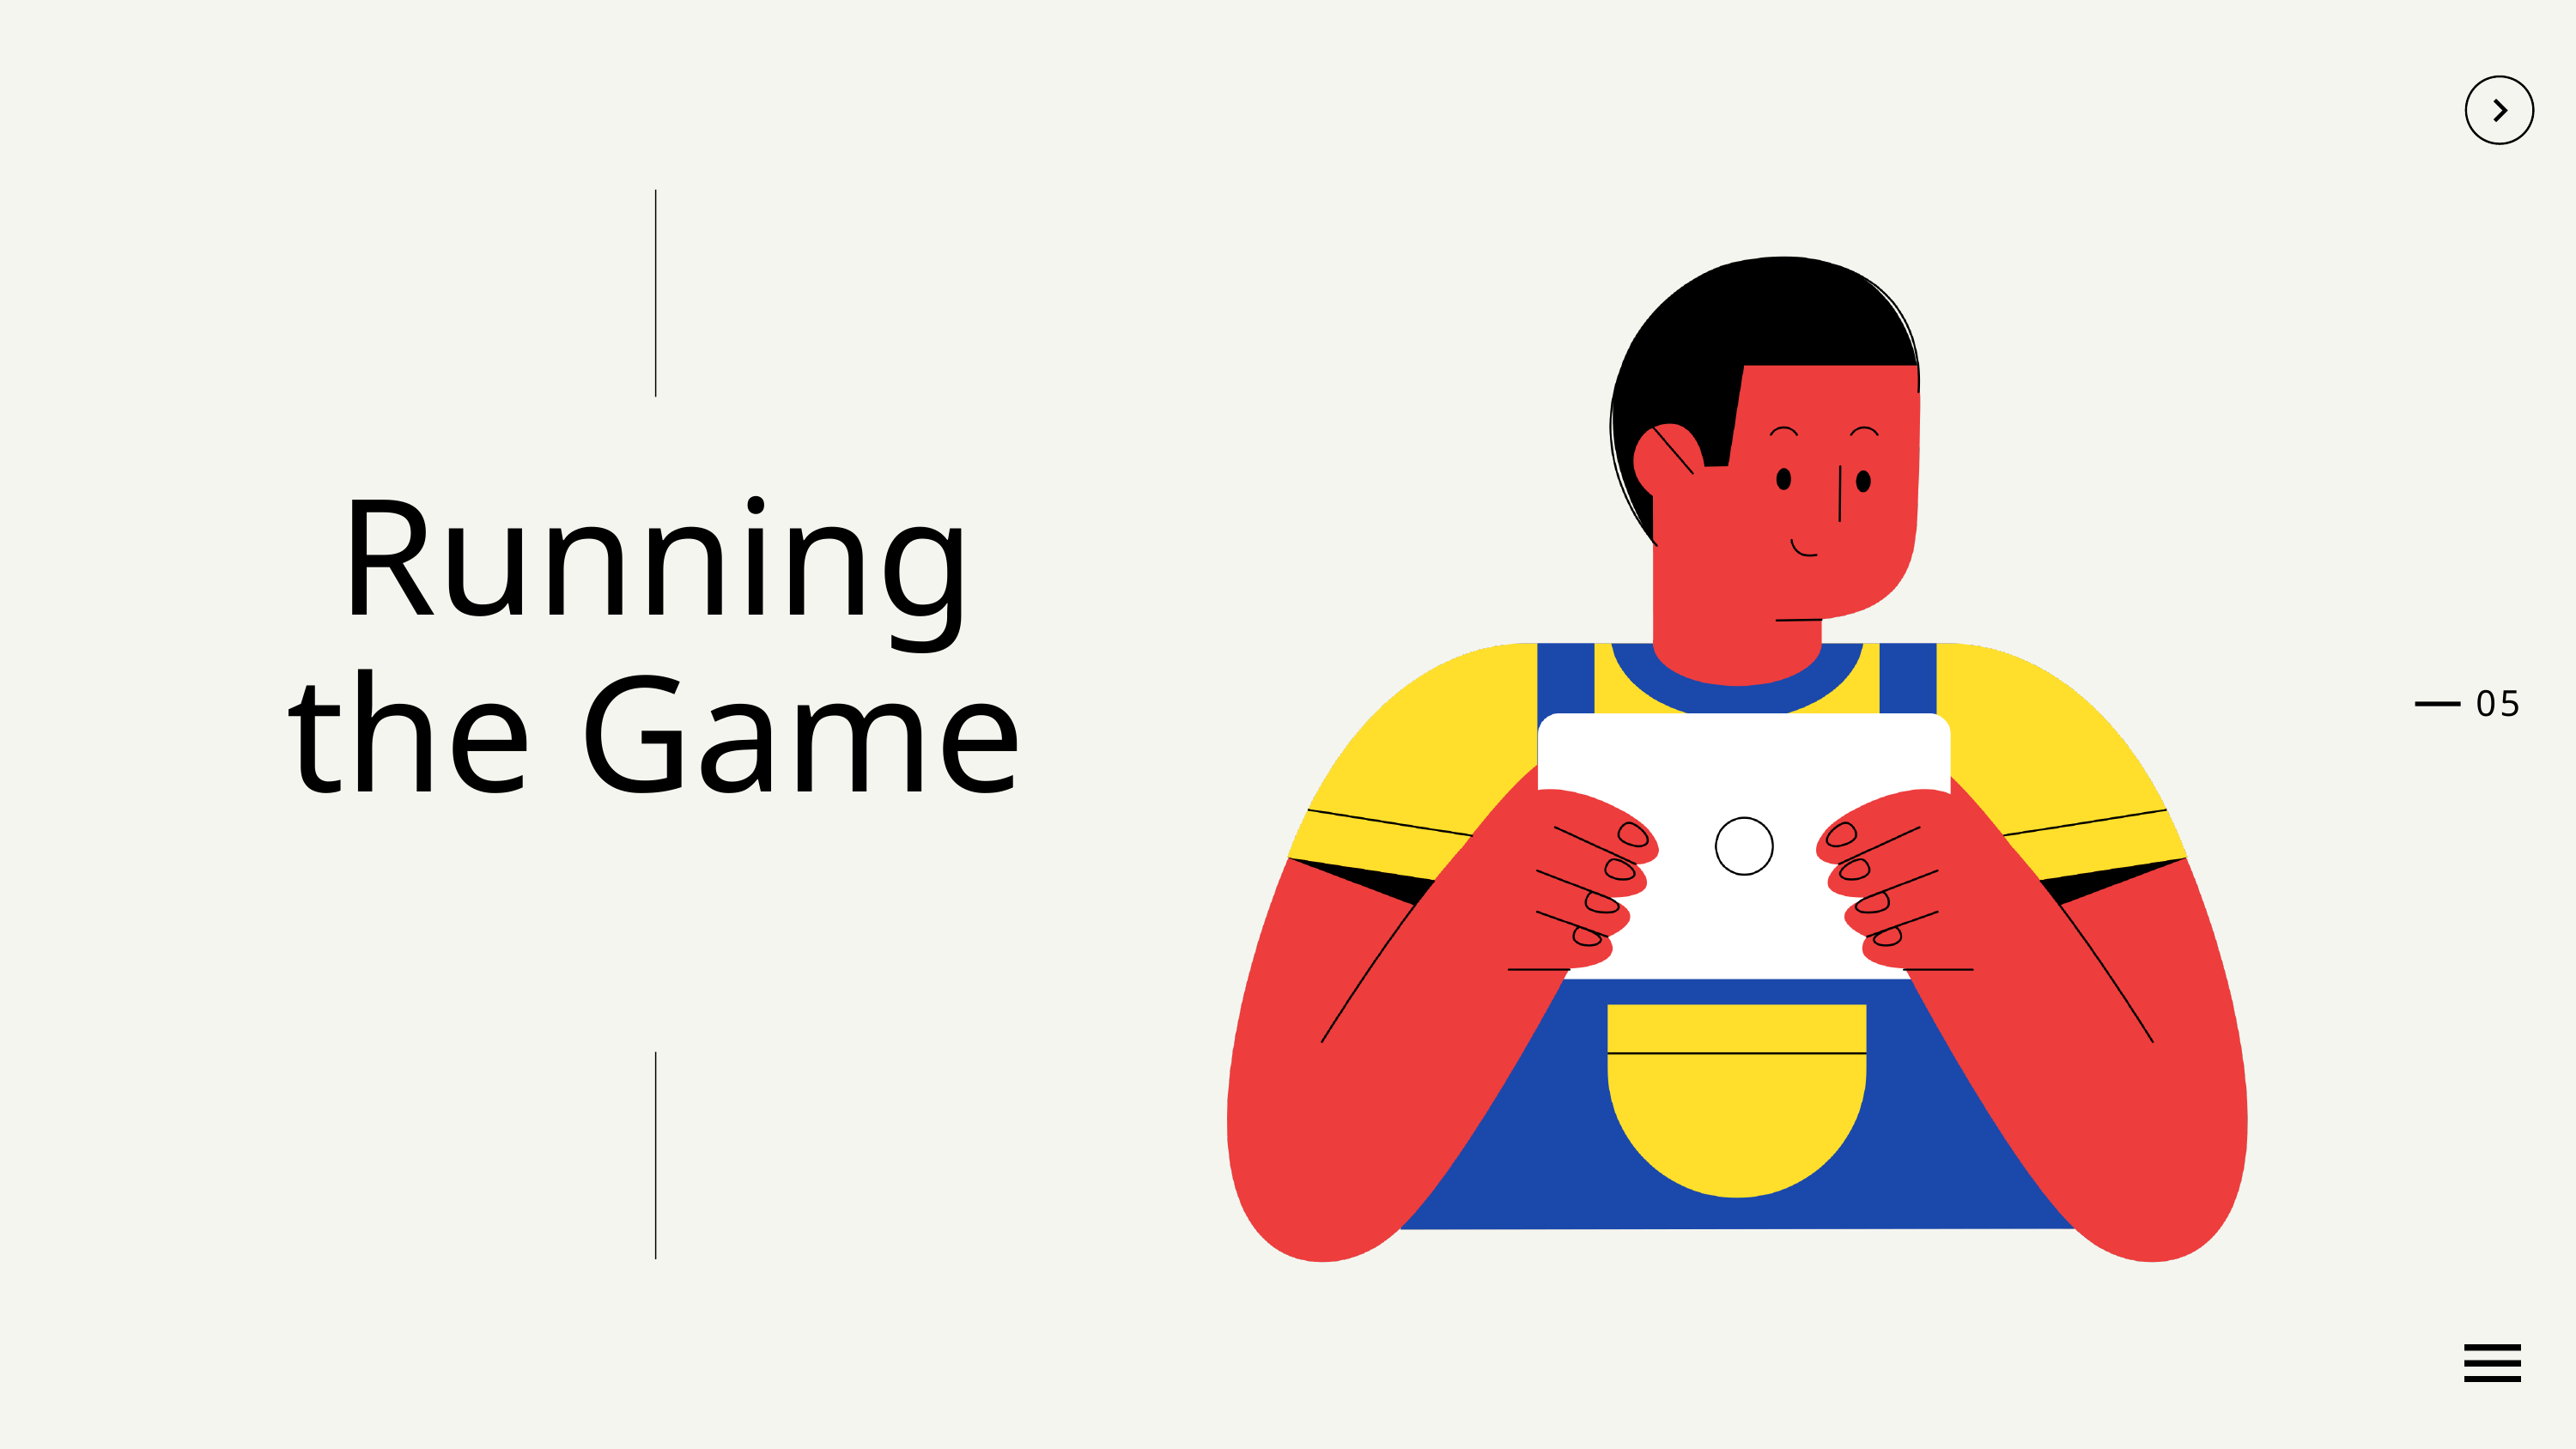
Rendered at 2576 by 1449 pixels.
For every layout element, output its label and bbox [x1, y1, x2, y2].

text_box [228, 189, 1084, 1259]
picture [2464, 1344, 2521, 1383]
text_box [2464, 75, 2535, 145]
picture [1169, 228, 2306, 1304]
text_box [2415, 682, 2521, 725]
